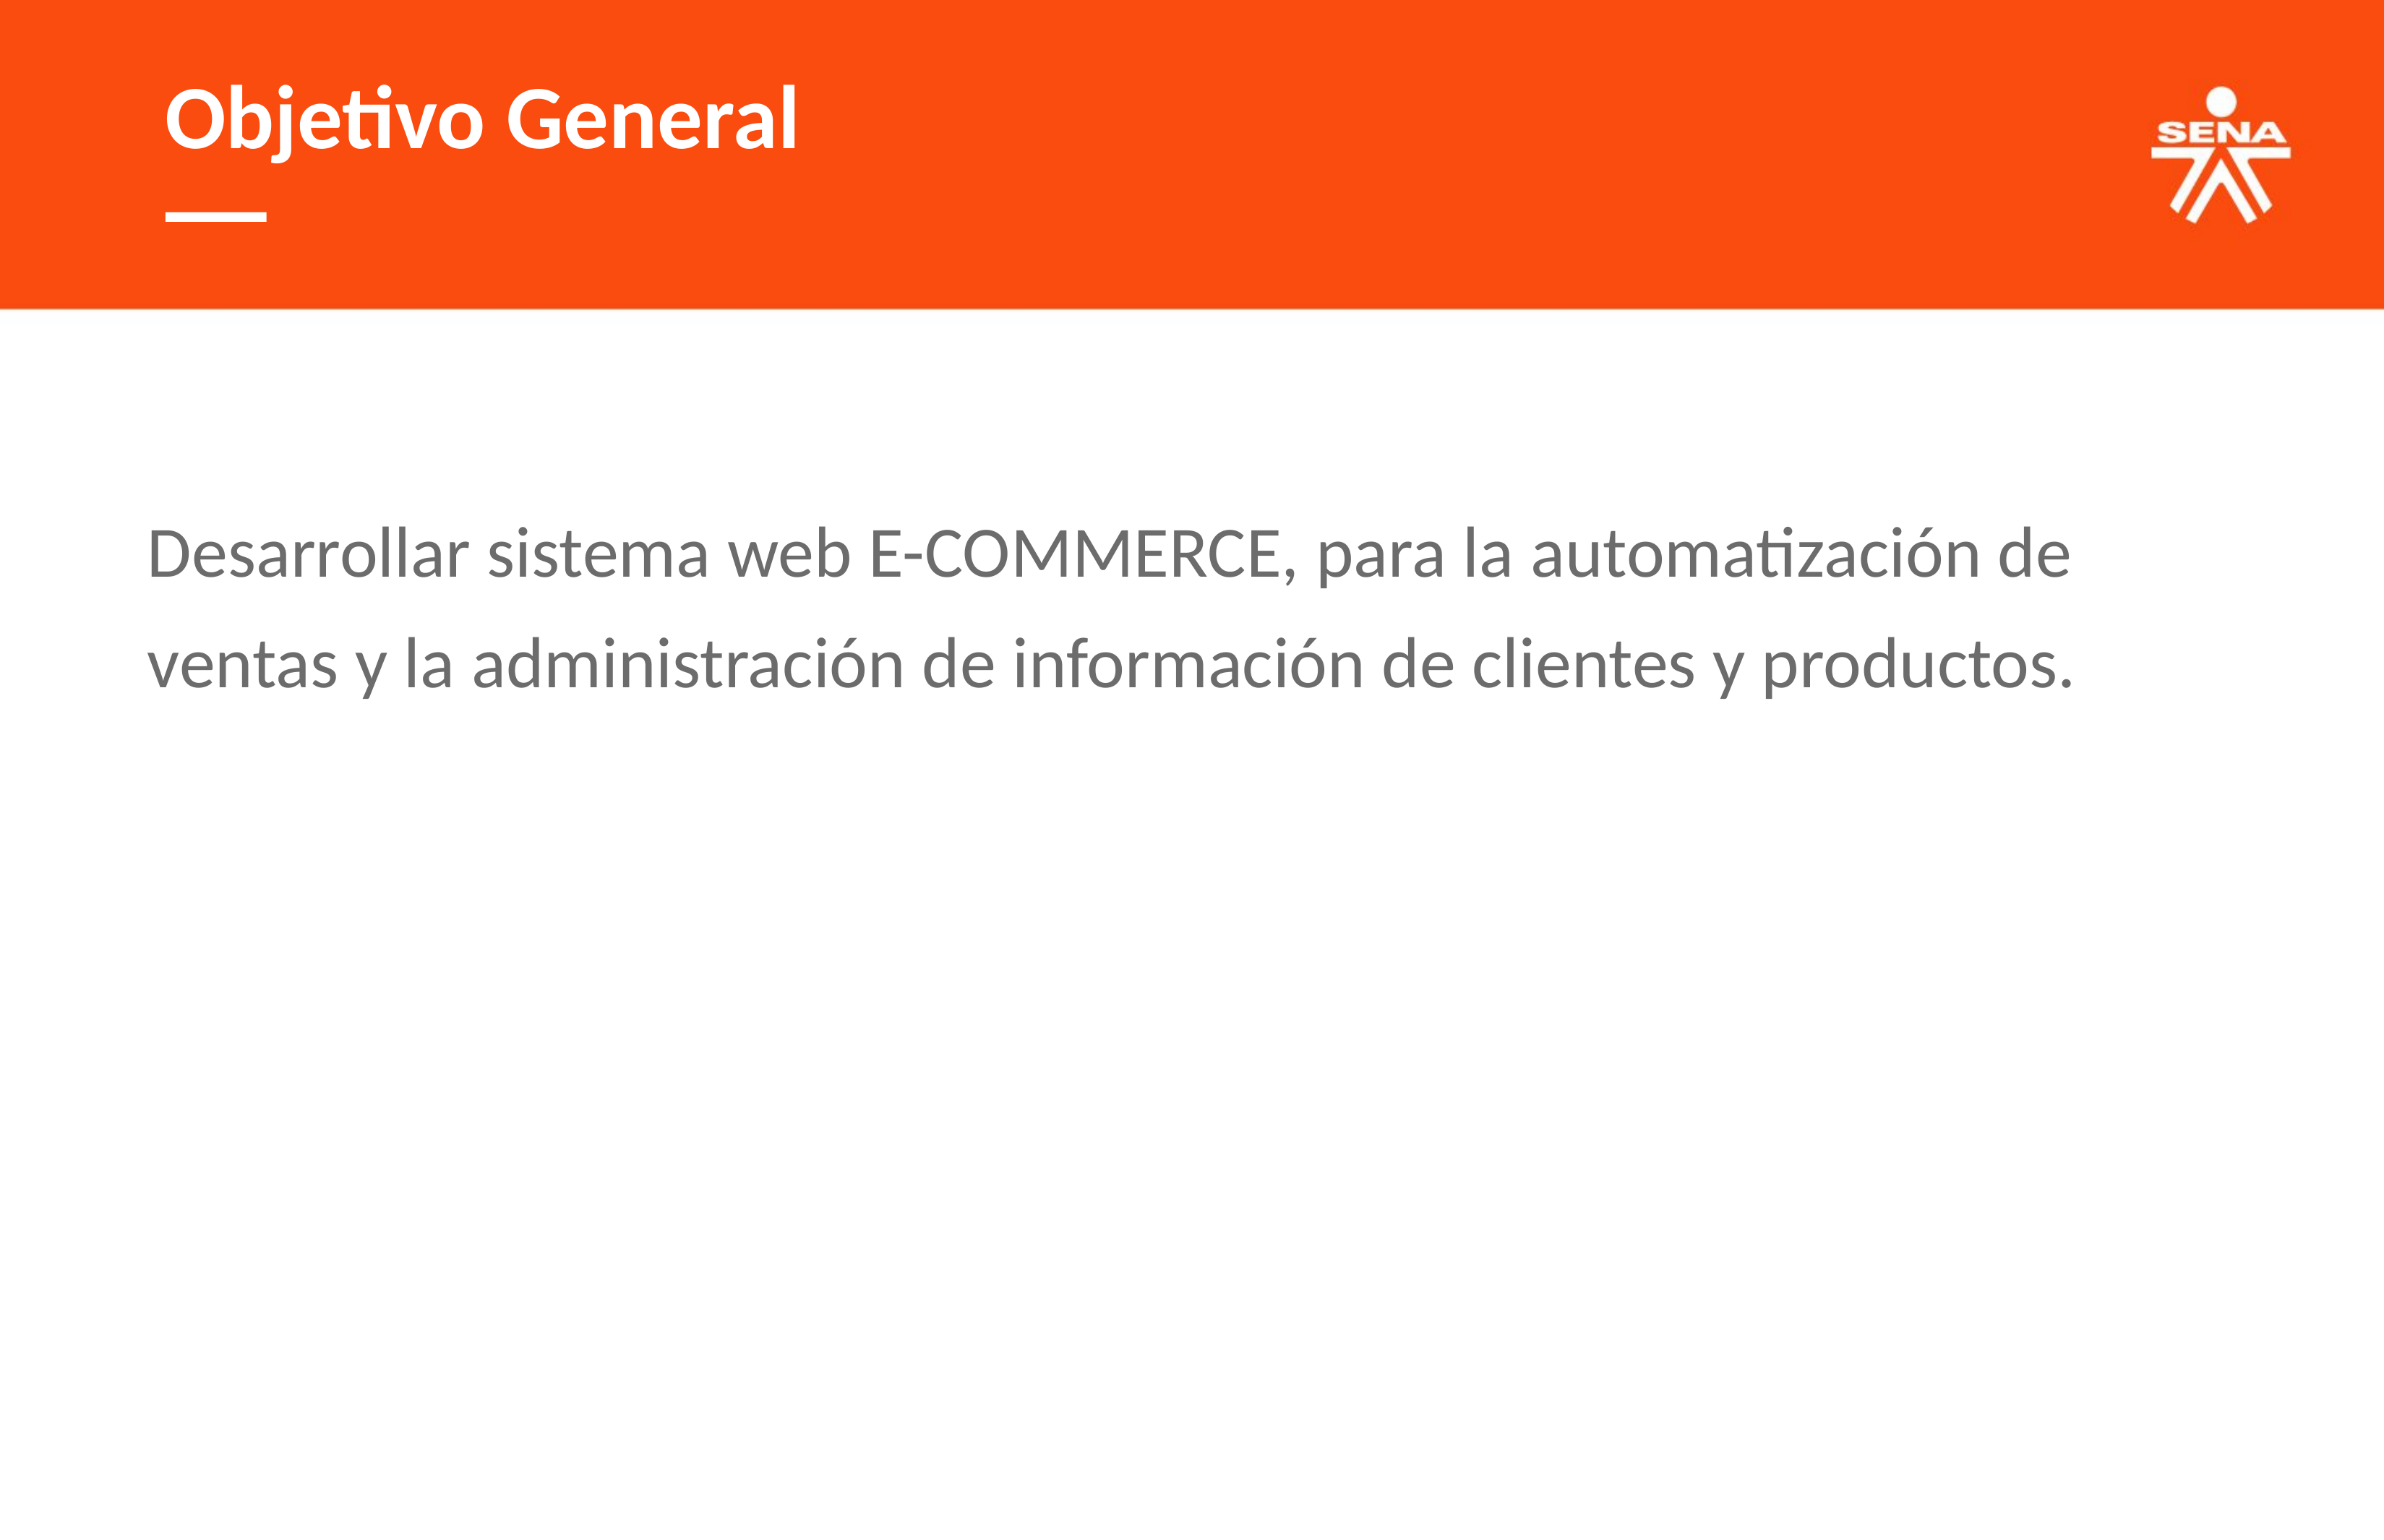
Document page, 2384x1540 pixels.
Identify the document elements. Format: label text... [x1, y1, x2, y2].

picture [0, 0, 2384, 324]
text_box Desarrollar sistema web E-COMMERCE, para la automatización de ventas y la administración de información de clientes y productos. [145, 478, 2239, 702]
